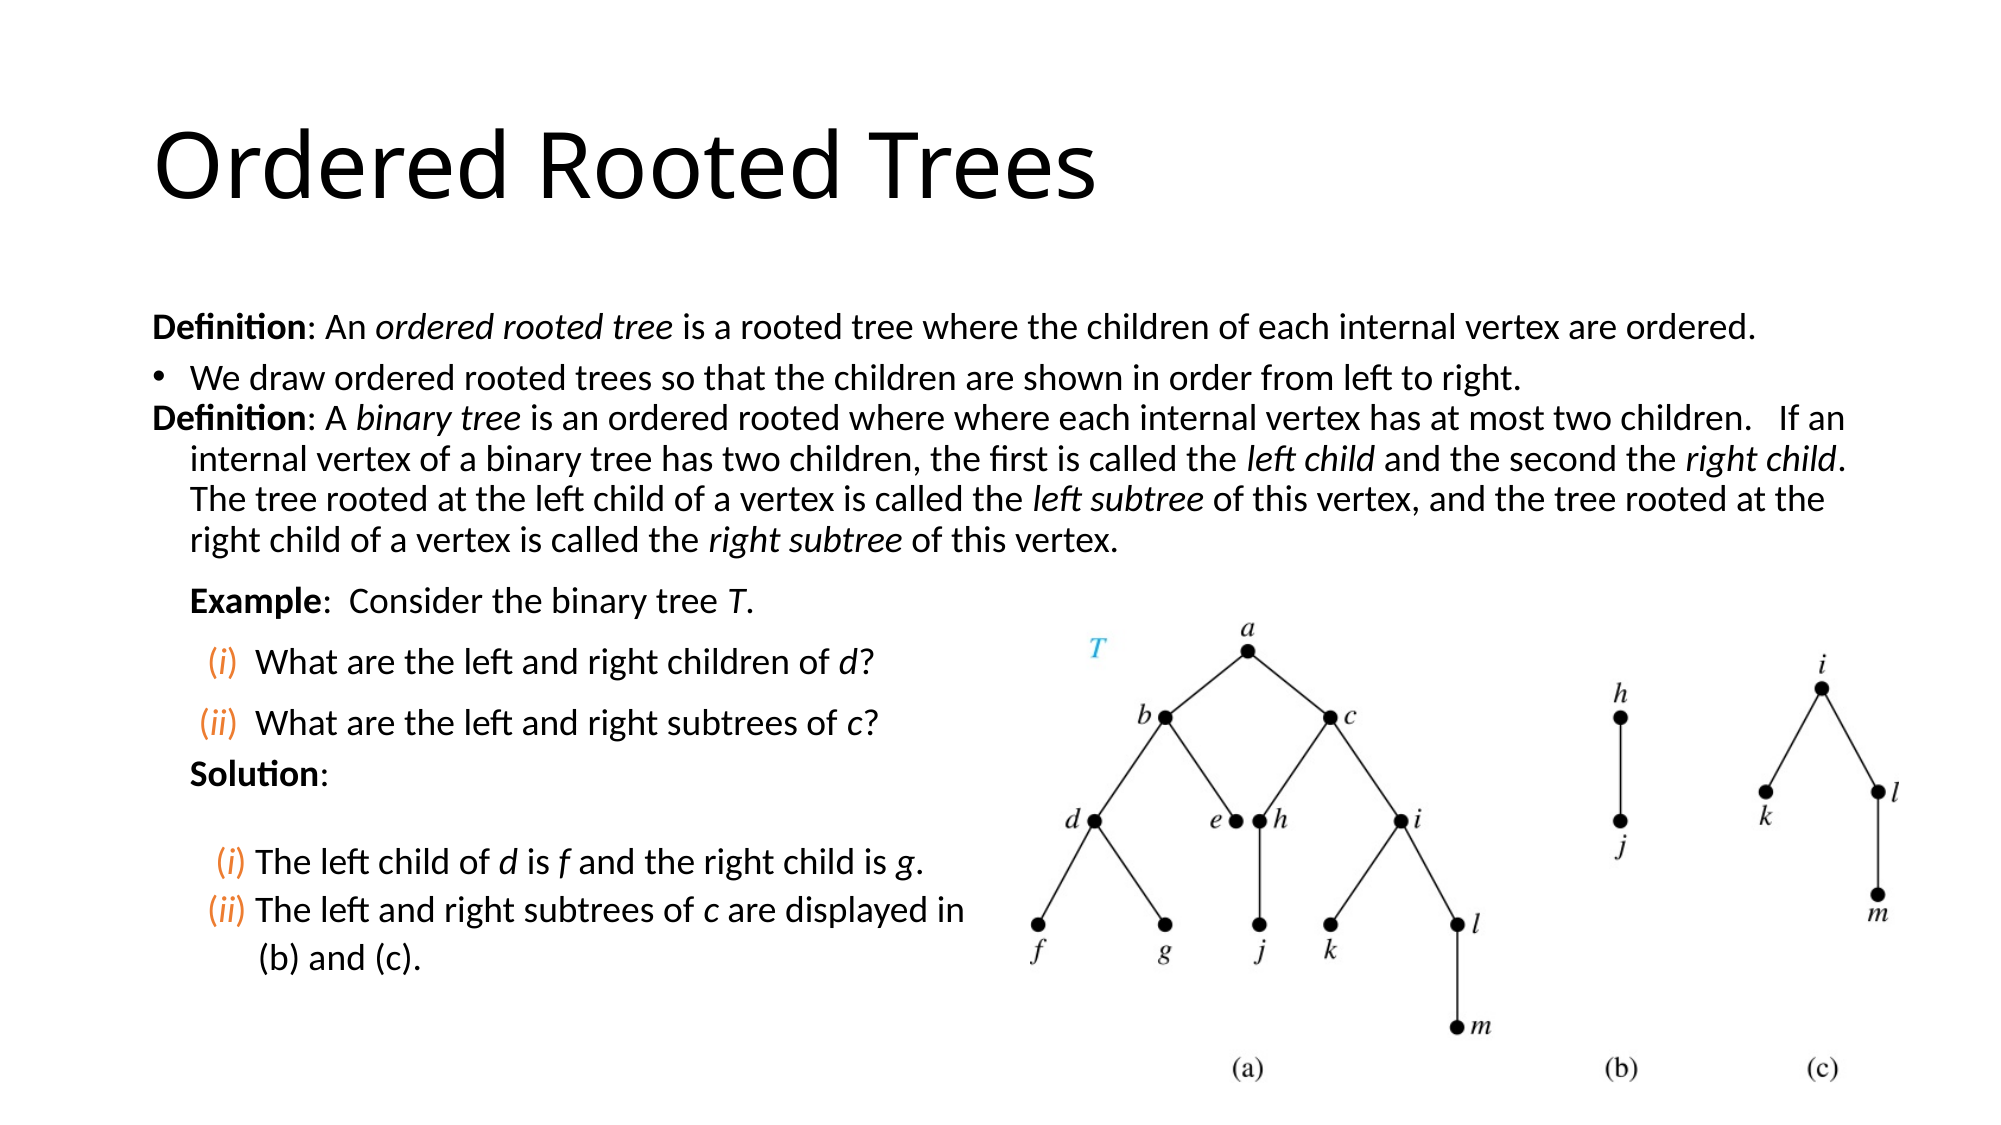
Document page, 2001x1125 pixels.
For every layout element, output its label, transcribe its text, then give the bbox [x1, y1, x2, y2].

title Ordered Rooted Trees [137, 59, 1863, 278]
list Definition: An ordered rooted tree is a rooted tree where the children of each internal vertex are ordered. We draw ordered rooted trees so that the children are shown in order from left to right. Definition: A binary tree is an ordered rooted where where each internal vertex has at most two children. If an internal vertex of a binary tree has two children, the first is called the left child and the second the right child. The tree rooted at the left child of a vertex is called the left subtree of this vertex, and the tree rooted at the right child of a vertex is called the right subtree of this vertex. Example: Consider the binary tree T. (i) What are the left and right children of d? (ii) What are the left and right subtrees of c? Solution: (i) The left child of d is f and the right child is g. (ii) The left and right subtrees of c are displayed in (b) and (c). [137, 299, 1863, 1014]
picture [1030, 612, 1899, 1083]
